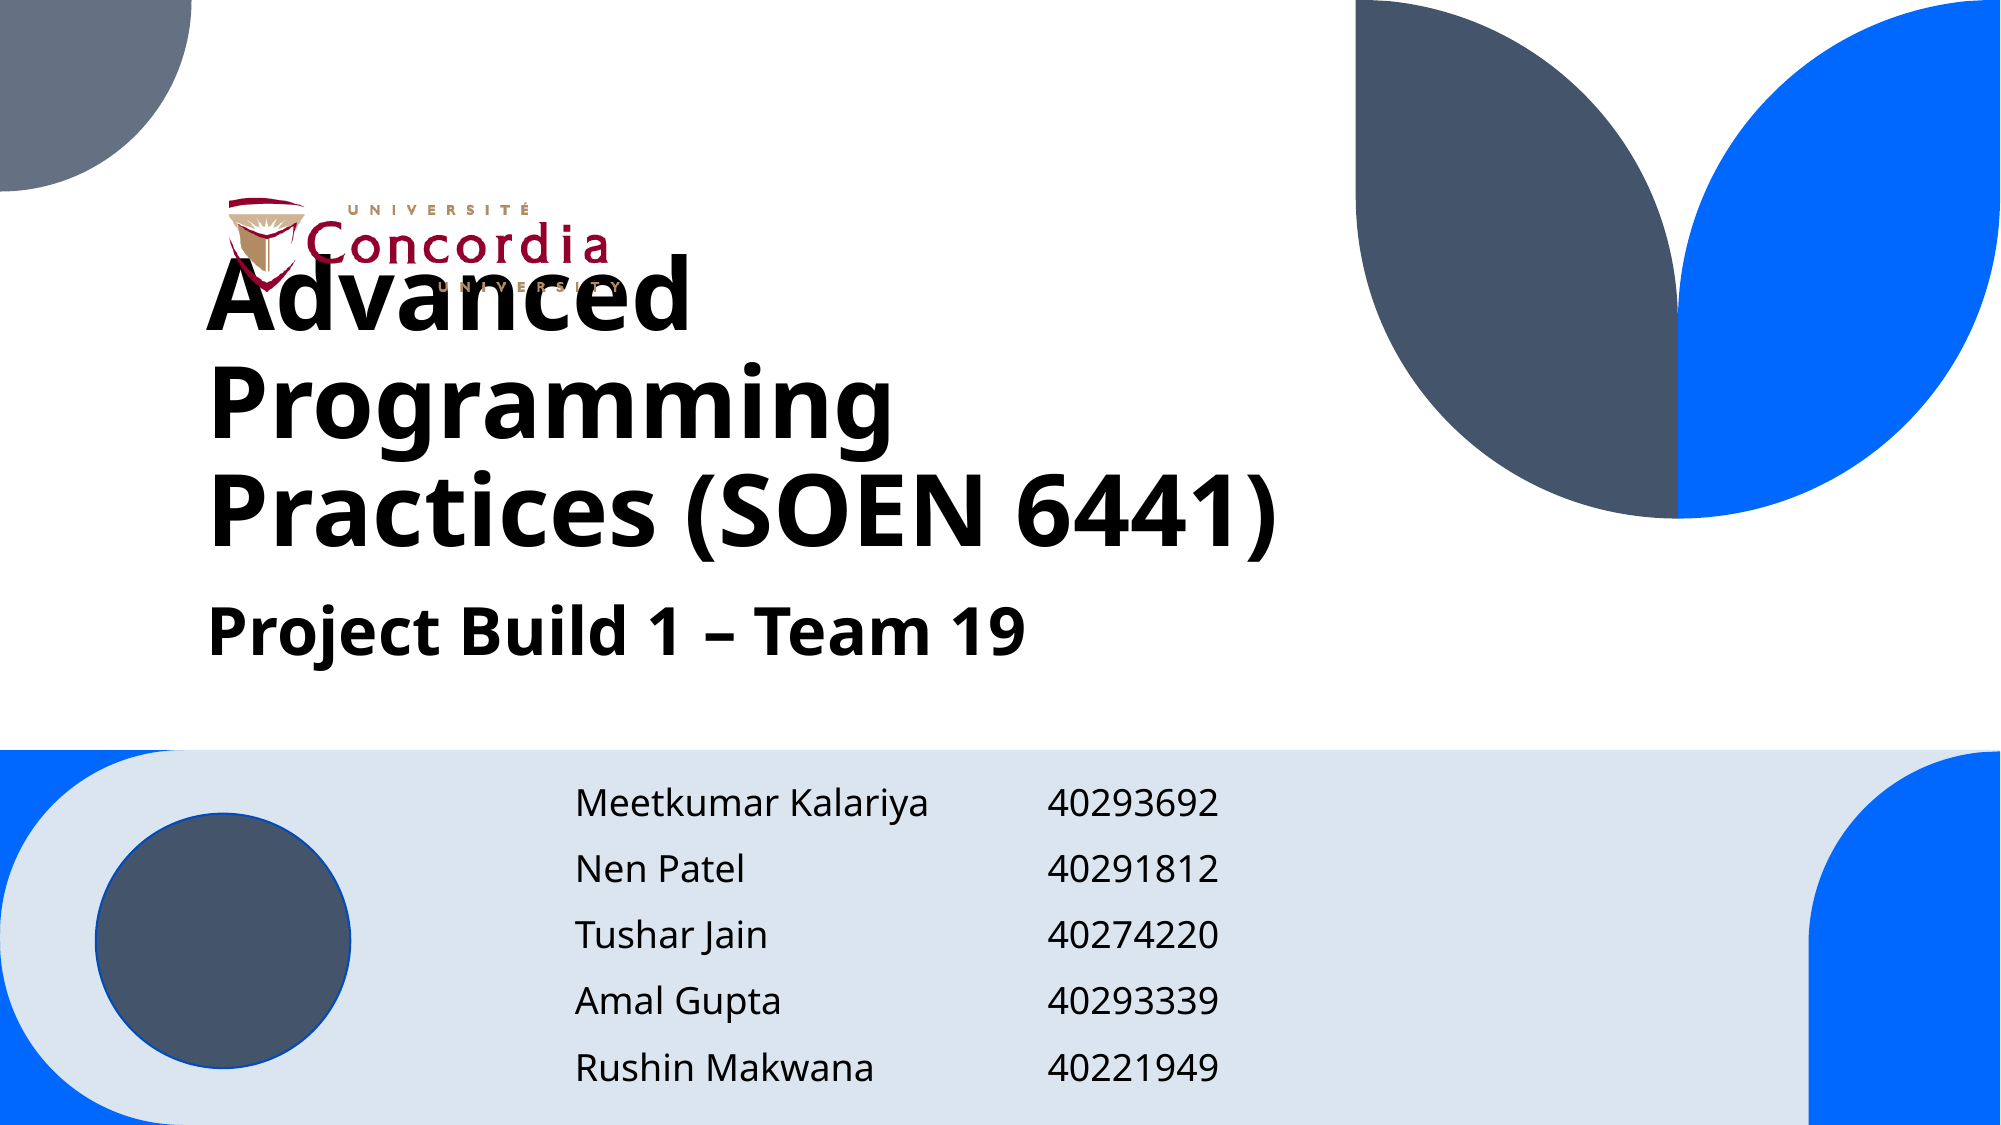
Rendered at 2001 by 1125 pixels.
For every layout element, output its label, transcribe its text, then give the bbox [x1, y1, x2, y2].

table_cell Rushin Makwana [560, 1034, 1032, 1100]
table_cell Nen Patel [560, 835, 1032, 901]
title Advanced Programming Practices (SOEN 6441) [191, 184, 1356, 576]
table_cell Tushar Jain [560, 901, 1032, 968]
picture [191, 168, 660, 325]
table_header 40293692 [1032, 769, 1505, 835]
subtitle Project Build 1 – Team 19 [191, 590, 1750, 724]
table_cell 40293339 [1032, 968, 1505, 1034]
table_header Meetkumar Kalariya [560, 769, 1032, 835]
table_cell 40291812 [1032, 835, 1505, 901]
table_cell 40221949 [1032, 1034, 1505, 1100]
table_cell Amal Gupta [560, 968, 1032, 1034]
table_cell 40274220 [1032, 901, 1505, 968]
